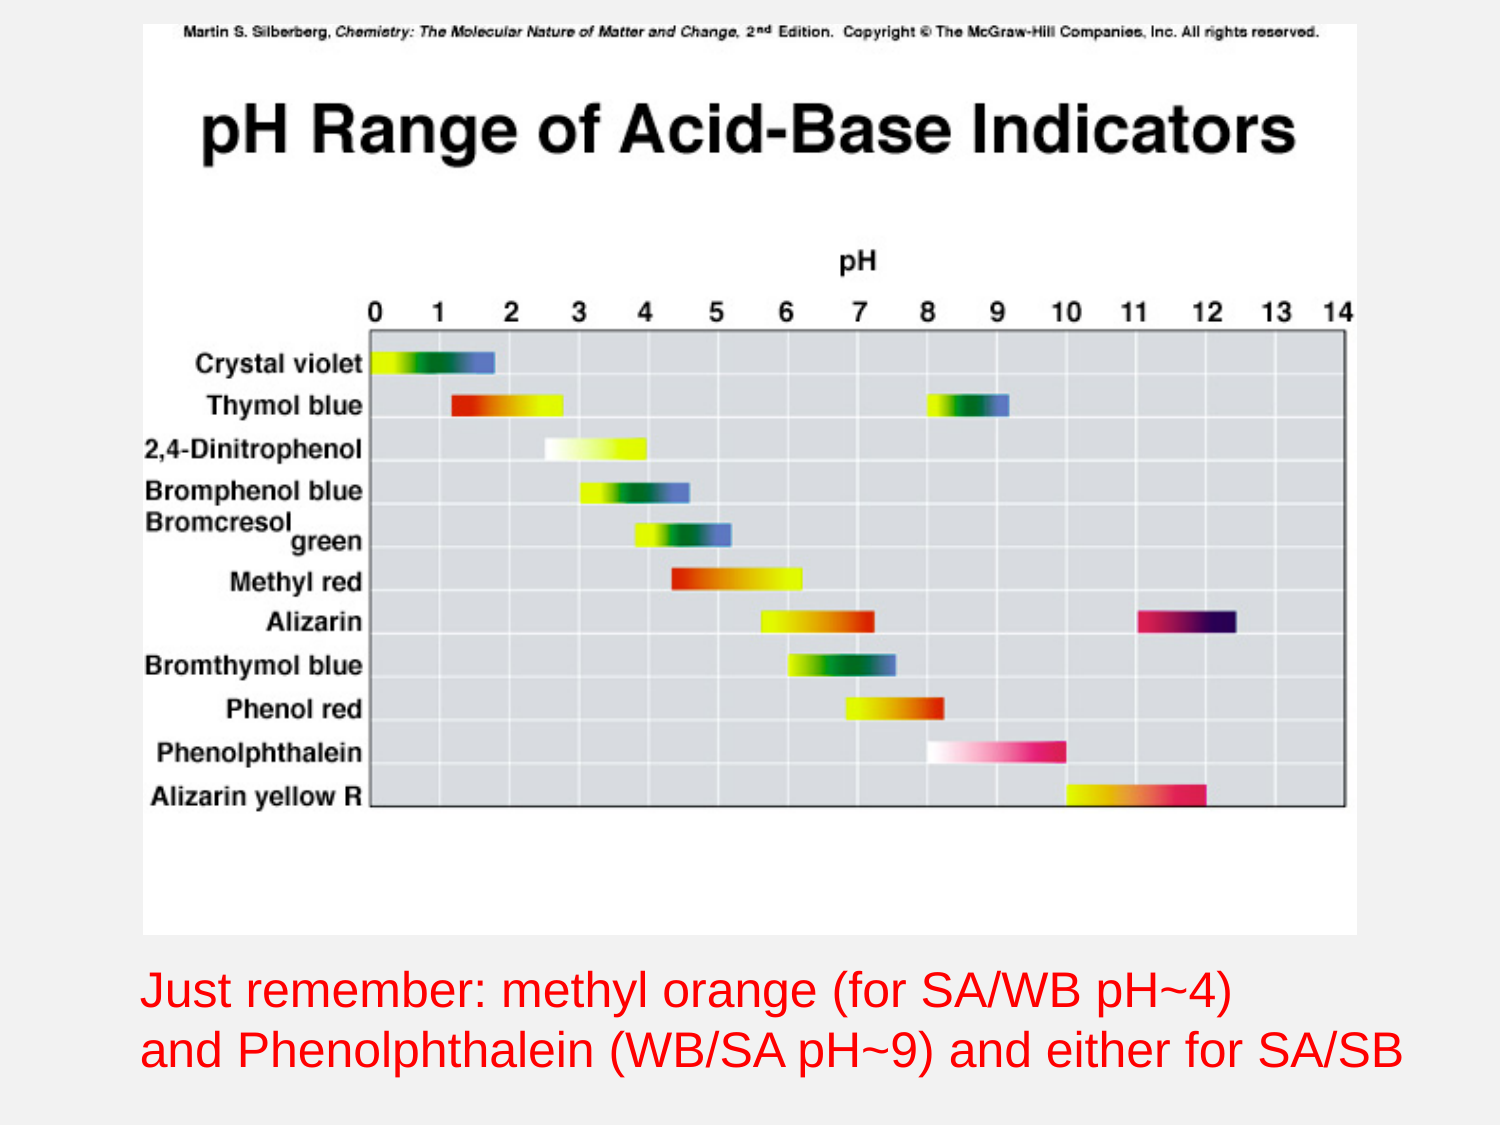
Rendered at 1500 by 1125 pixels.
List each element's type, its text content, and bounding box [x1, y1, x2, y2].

text_box Just remember: methyl orange (for SA/WB pH~4) and Phenolphthalein (WB/SA pH~9) and either for SA/SB [124, 949, 1482, 1085]
picture [143, 24, 1357, 935]
